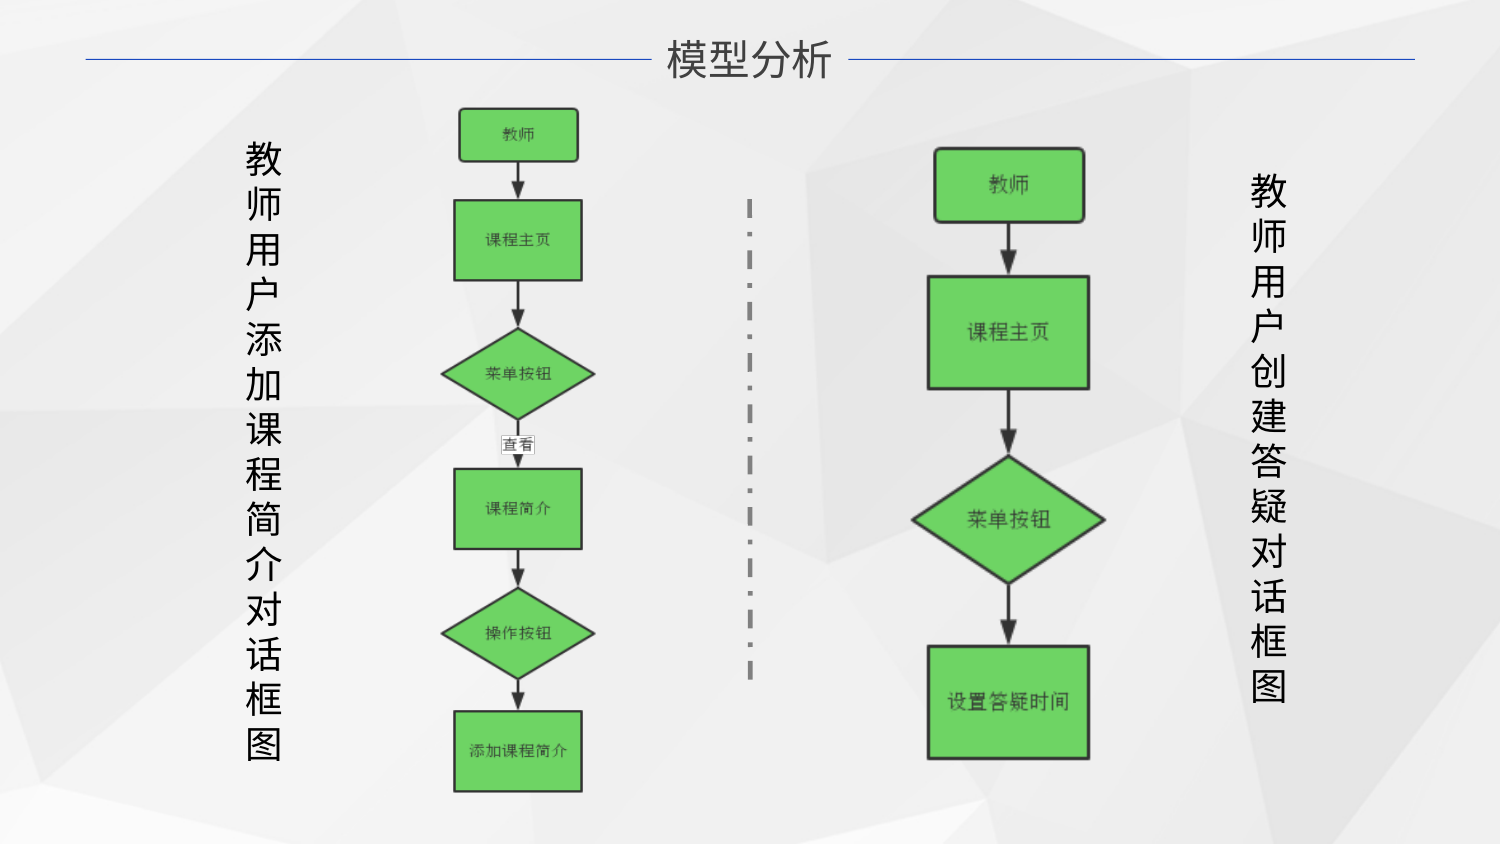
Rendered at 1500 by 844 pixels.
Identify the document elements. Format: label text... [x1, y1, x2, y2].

picture [0, 0, 1500, 844]
text_box 教师用户添加课程简介对话框图 [230, 128, 308, 774]
text_box 模型分析 [651, 26, 849, 92]
text_box 教师用户创建答疑对话框图 [1236, 160, 1265, 716]
